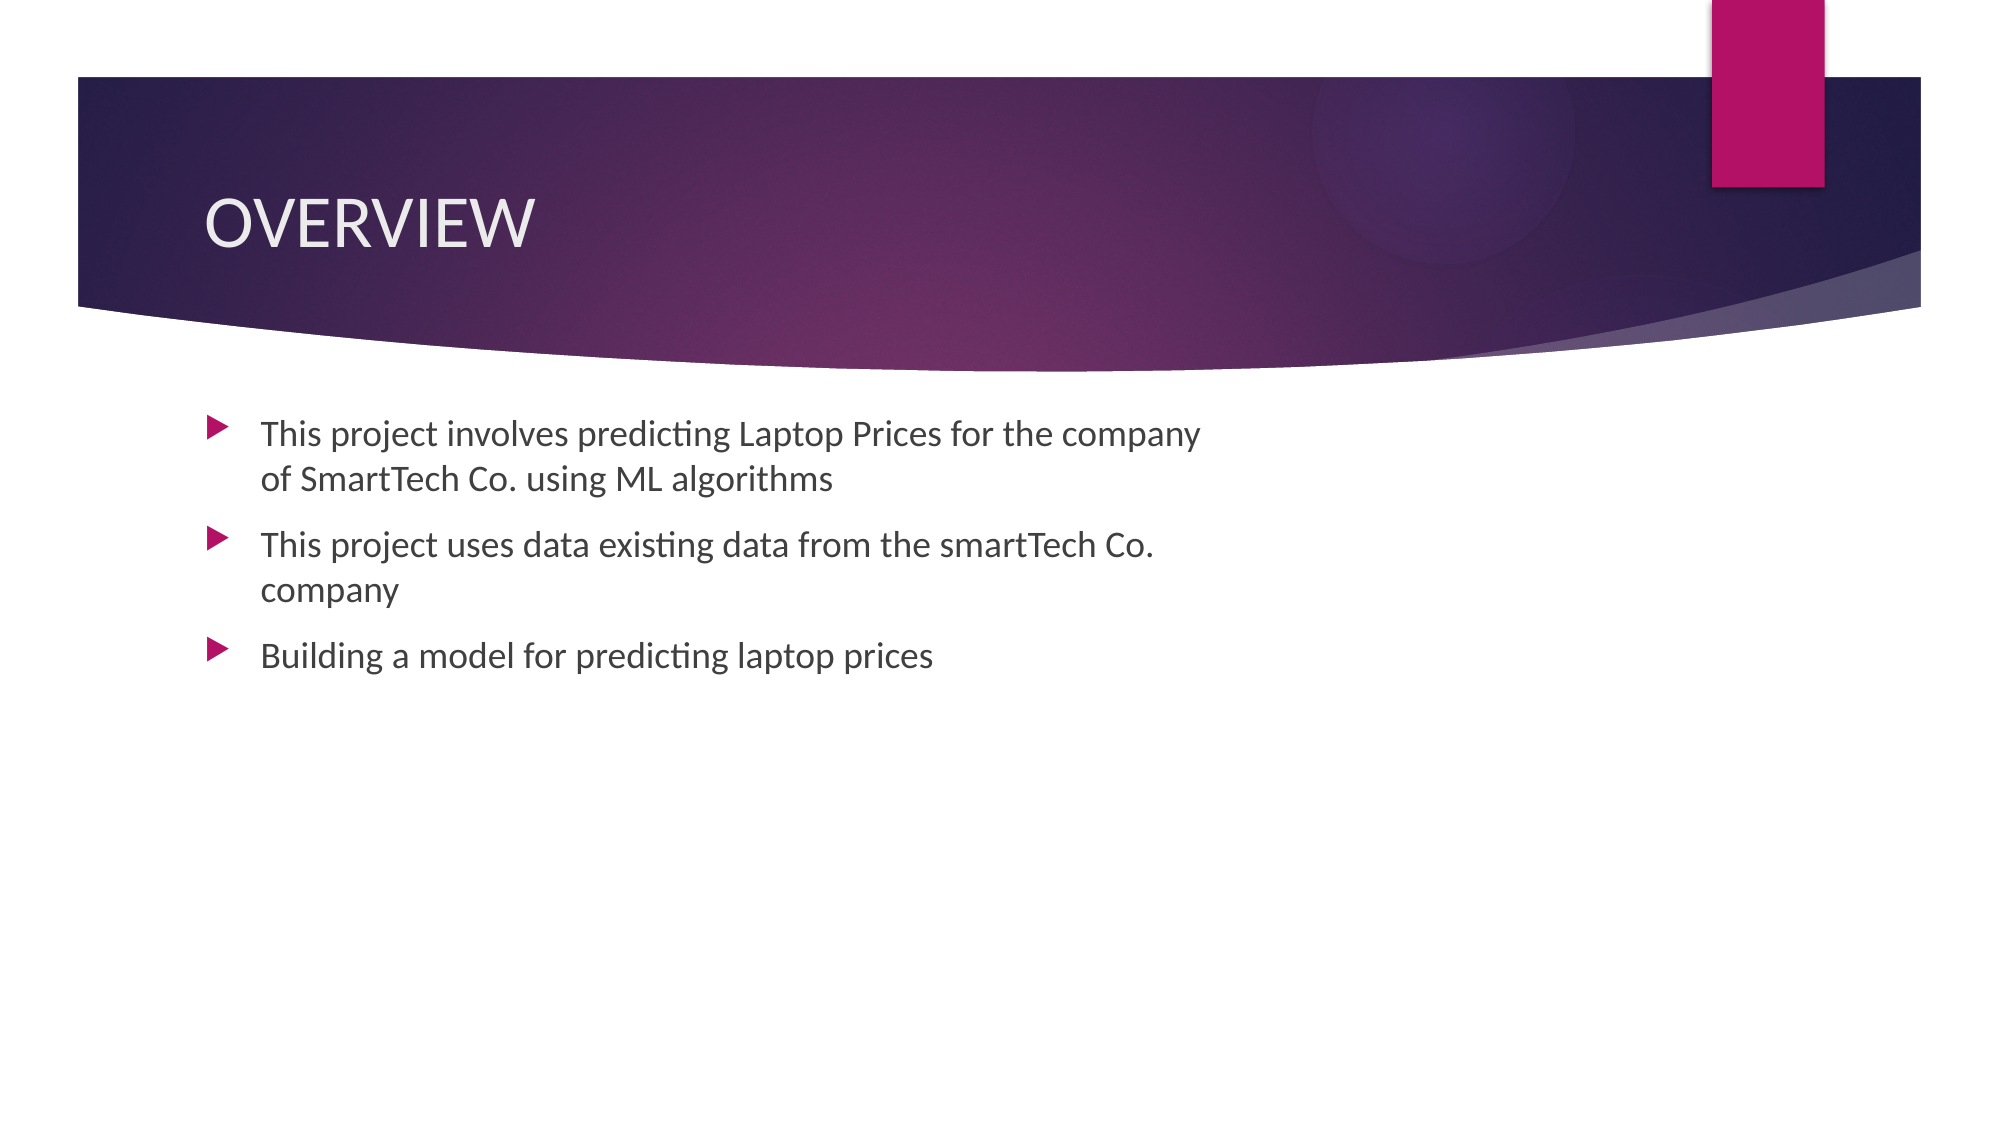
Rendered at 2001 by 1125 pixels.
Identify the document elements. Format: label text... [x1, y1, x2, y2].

title OVERVIEW [189, 159, 1627, 276]
list This project involves predicting Laptop Prices for the company of SmartTech Co. using ML algorithms This project uses data existing data from the smartTech Co. company Building a model for predicting laptop prices [189, 401, 1244, 962]
